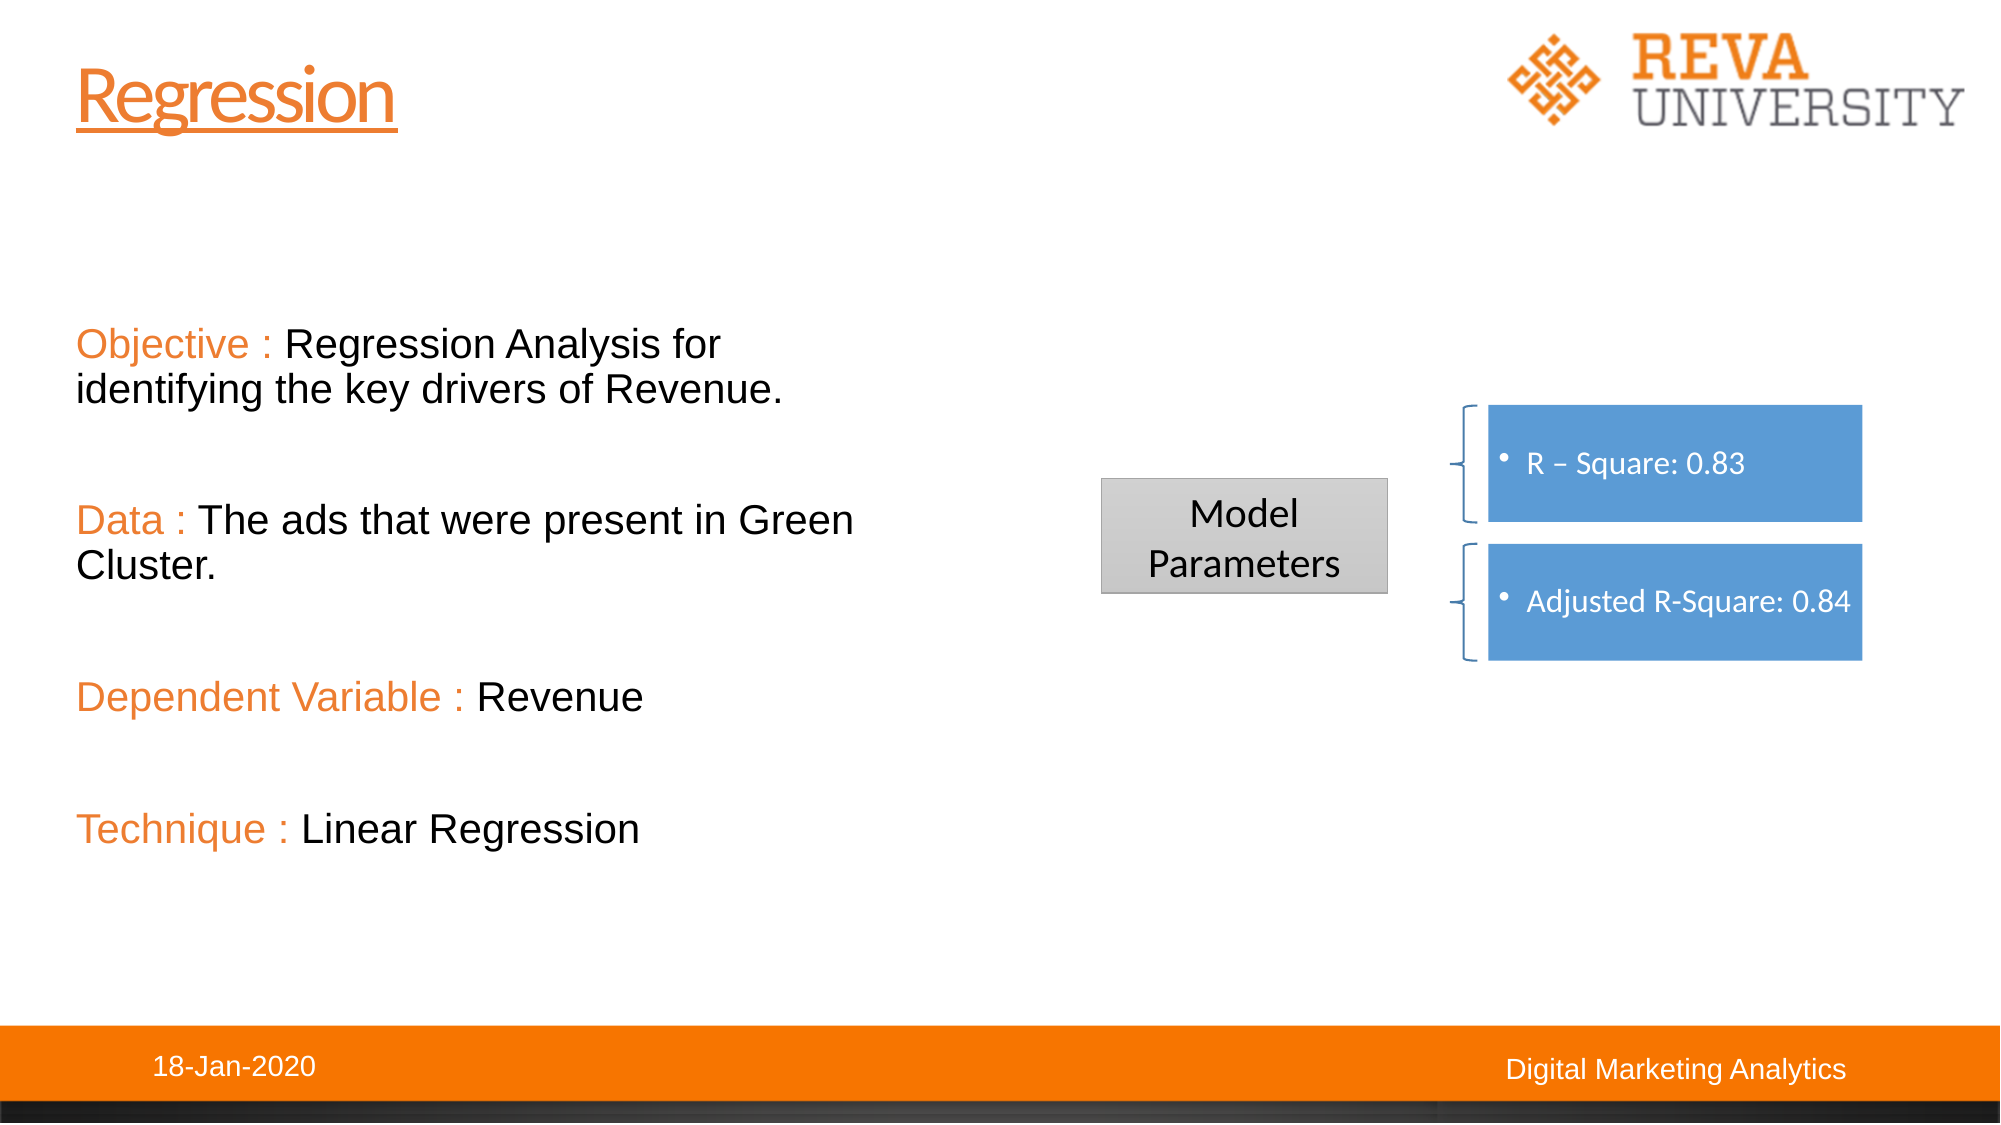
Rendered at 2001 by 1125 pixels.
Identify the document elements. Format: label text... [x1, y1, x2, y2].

footer Digital Marketing Analytics [1187, 1042, 1863, 1103]
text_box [1312, 404, 1863, 662]
text_box Regression [60, 31, 1525, 195]
picture [0, 1013, 2000, 1123]
picture [1507, 15, 1988, 144]
list Objective : Regression Analysis for identifying the key drivers of Revenue. Data : The ads that were present in Green Cluster. Dependent Variable : Revenue Technique : Linear Regression [60, 195, 926, 1014]
text_box Model Parameters [1101, 478, 1312, 594]
slide_number 18-Jan-2020 [137, 1039, 588, 1100]
